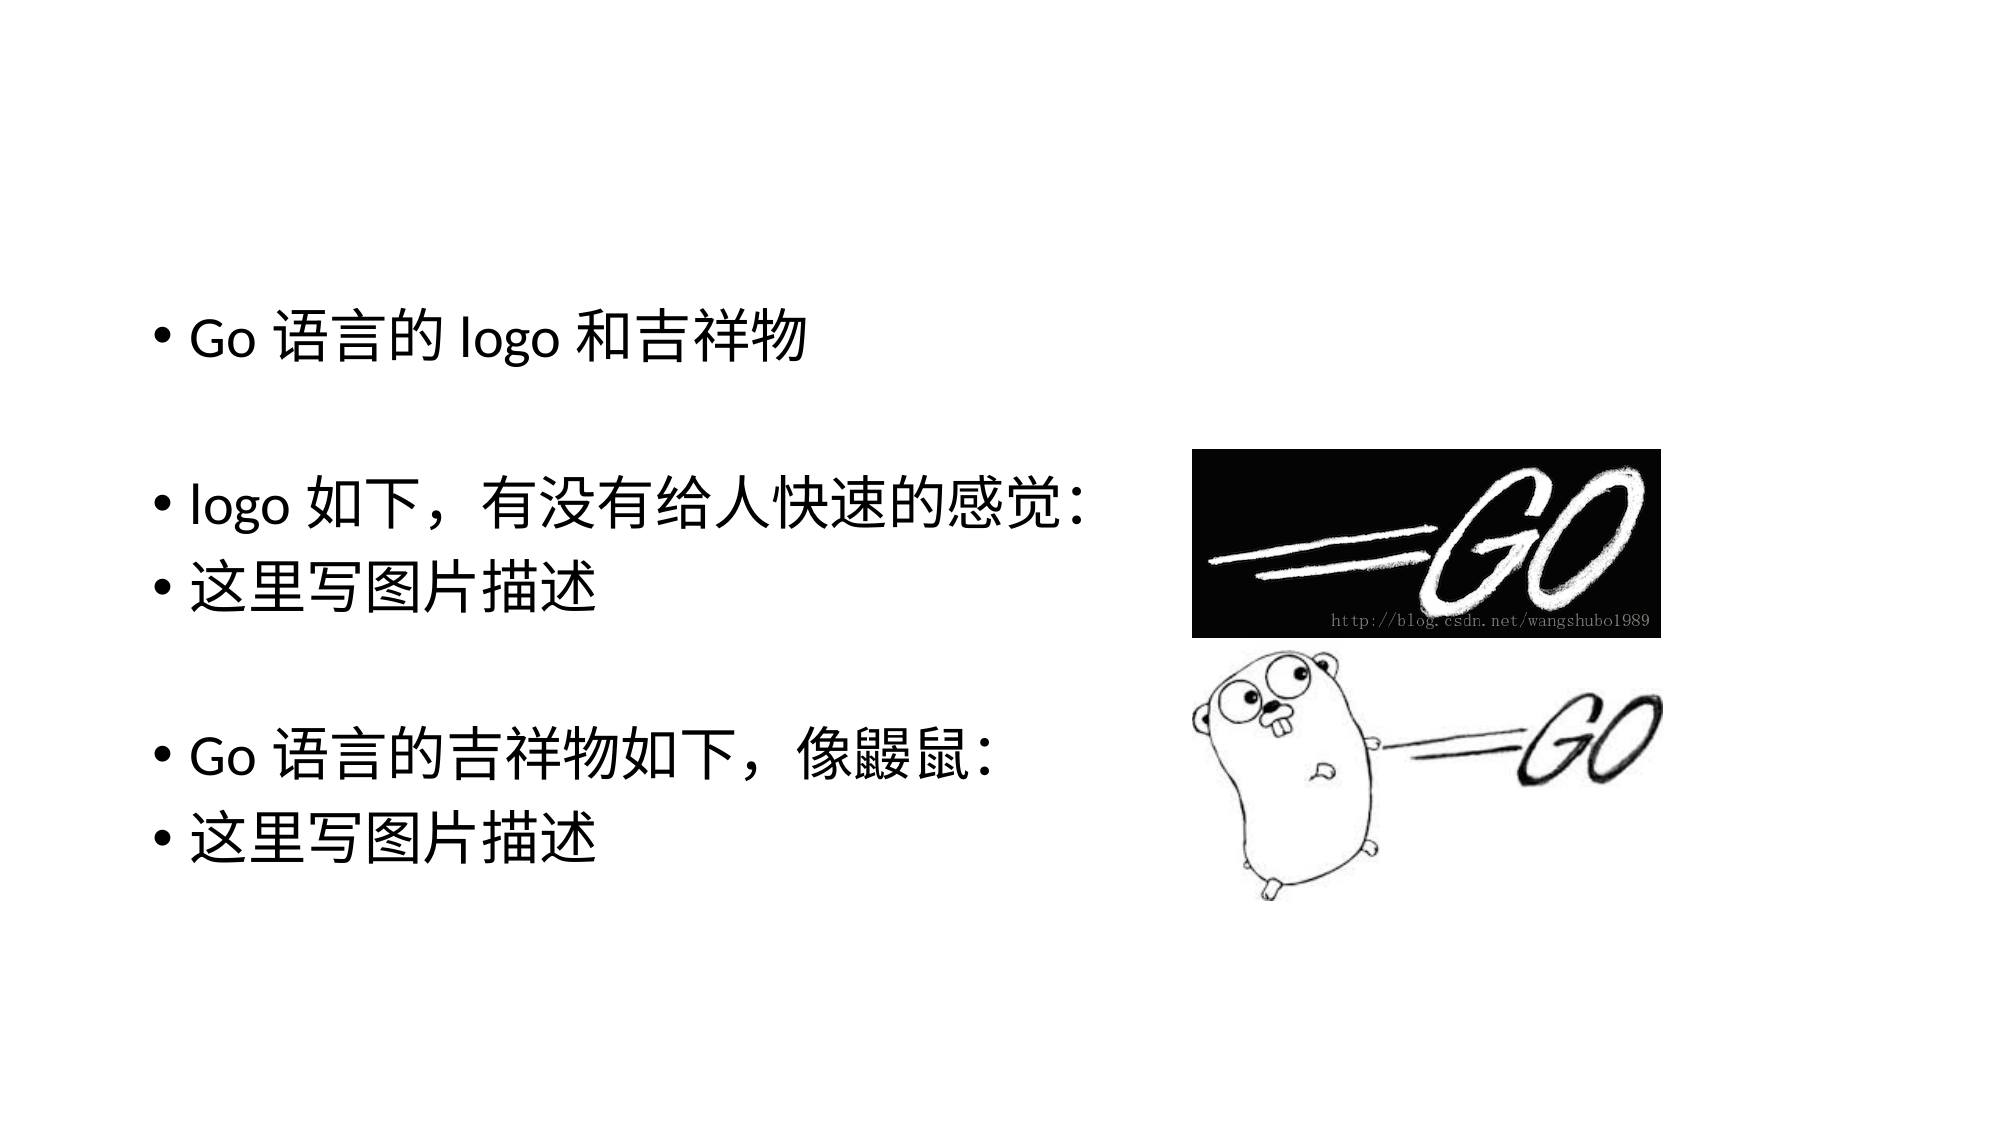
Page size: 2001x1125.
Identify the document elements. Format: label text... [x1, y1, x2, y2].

list Go语言的logo和吉祥物 logo如下，有没有给人快速的感觉： 这里写图片描述 Go语言的吉祥物如下，像鼹鼠： 这里写图片描述 [137, 299, 1863, 1014]
picture [1192, 449, 1663, 901]
